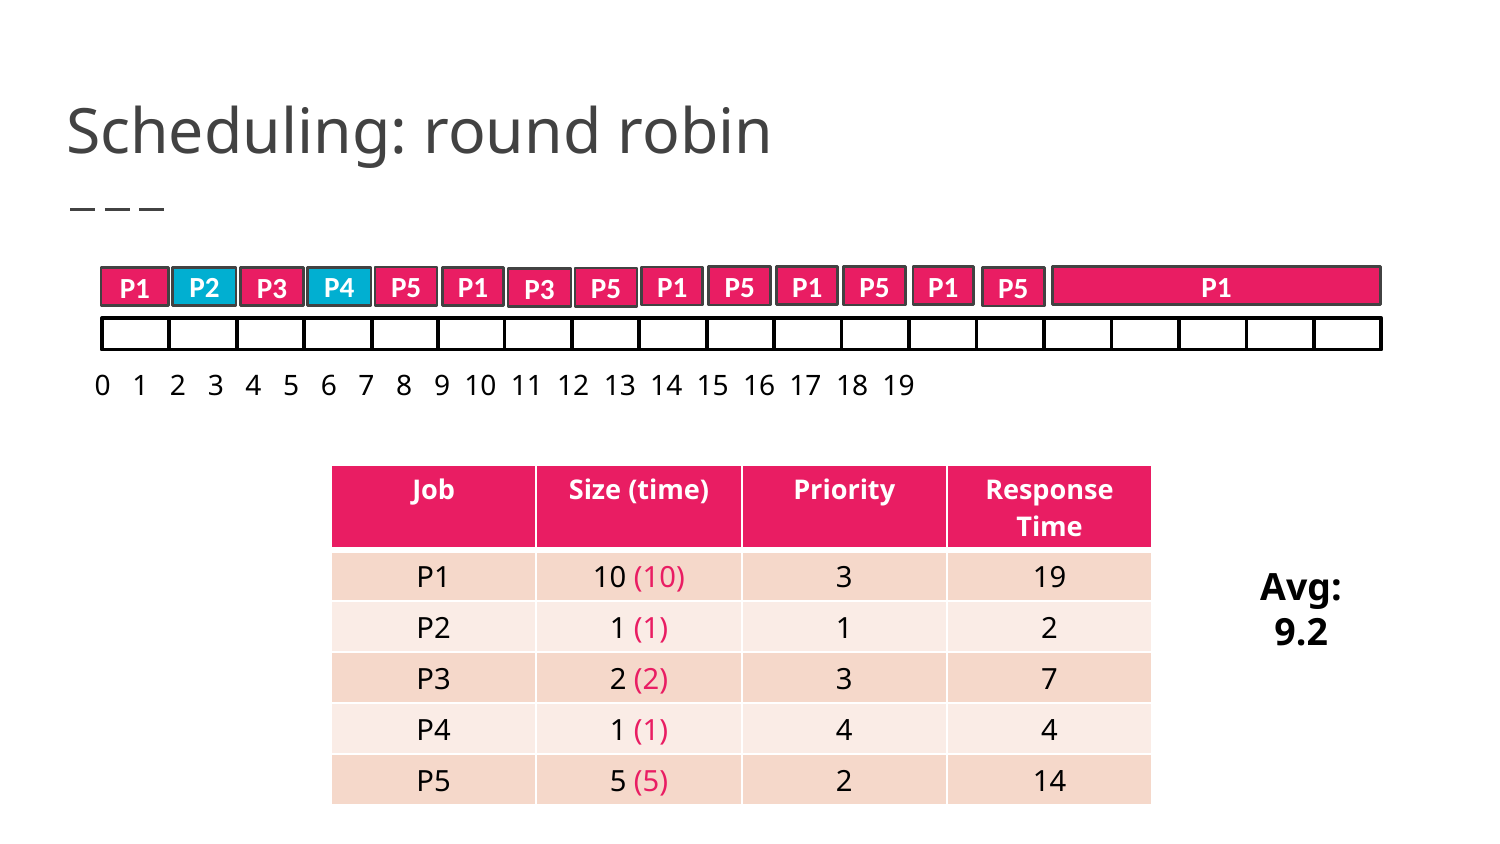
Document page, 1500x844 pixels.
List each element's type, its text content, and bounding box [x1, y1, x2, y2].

text_box P5 [574, 267, 637, 307]
table_cell 10 (10) [537, 553, 741, 600]
text_box P1 [641, 266, 703, 305]
table_cell 2 [743, 755, 946, 804]
table_cell 4 [948, 704, 1151, 753]
table_cell 2 (2) [537, 653, 741, 702]
text_box P5 [708, 266, 771, 305]
text_box P1 [442, 267, 504, 306]
text_box P5 [982, 267, 1045, 306]
table_cell 19 [948, 553, 1151, 600]
table_cell 14 [948, 755, 1151, 804]
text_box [101, 317, 1382, 350]
text_box P1 [912, 266, 974, 305]
table_header Priority [743, 466, 946, 547]
text_box P3 [240, 267, 304, 306]
table_cell P4 [332, 704, 535, 753]
table_cell 2 [948, 602, 1151, 651]
table_cell P3 [332, 653, 535, 702]
table_cell 4 [743, 704, 946, 753]
text_box P4 [307, 267, 371, 306]
table_cell 1 (1) [537, 704, 741, 753]
text_box P3 [507, 268, 571, 307]
text_box P1 [101, 267, 169, 306]
text_box P1 [1052, 266, 1381, 305]
table_cell 7 [948, 653, 1151, 702]
table_header Size (time) [537, 466, 741, 547]
table_header Job [332, 466, 535, 547]
text_box P2 [172, 267, 236, 306]
title Scheduling: round robin [51, 61, 1449, 182]
table_header Response Time [948, 466, 1151, 547]
table_cell 5 (5) [537, 755, 741, 804]
table_cell P1 [332, 553, 535, 600]
table_cell 3 [743, 553, 946, 600]
text_box P1 [776, 266, 838, 305]
table_cell 3 [743, 653, 946, 702]
table_cell 1 [743, 602, 946, 651]
text_box P5 [843, 266, 906, 305]
text_box P5 [375, 266, 438, 306]
text_box 0 1 2 3 4 5 6 7 8 9 10 11 12 13 14 15 16 17 18 19 [83, 361, 1417, 407]
table_cell P5 [332, 755, 535, 804]
table_cell 1 (1) [537, 602, 741, 651]
table_cell P2 [332, 602, 535, 651]
text_box Avg: 9.2 [1185, 547, 1417, 692]
